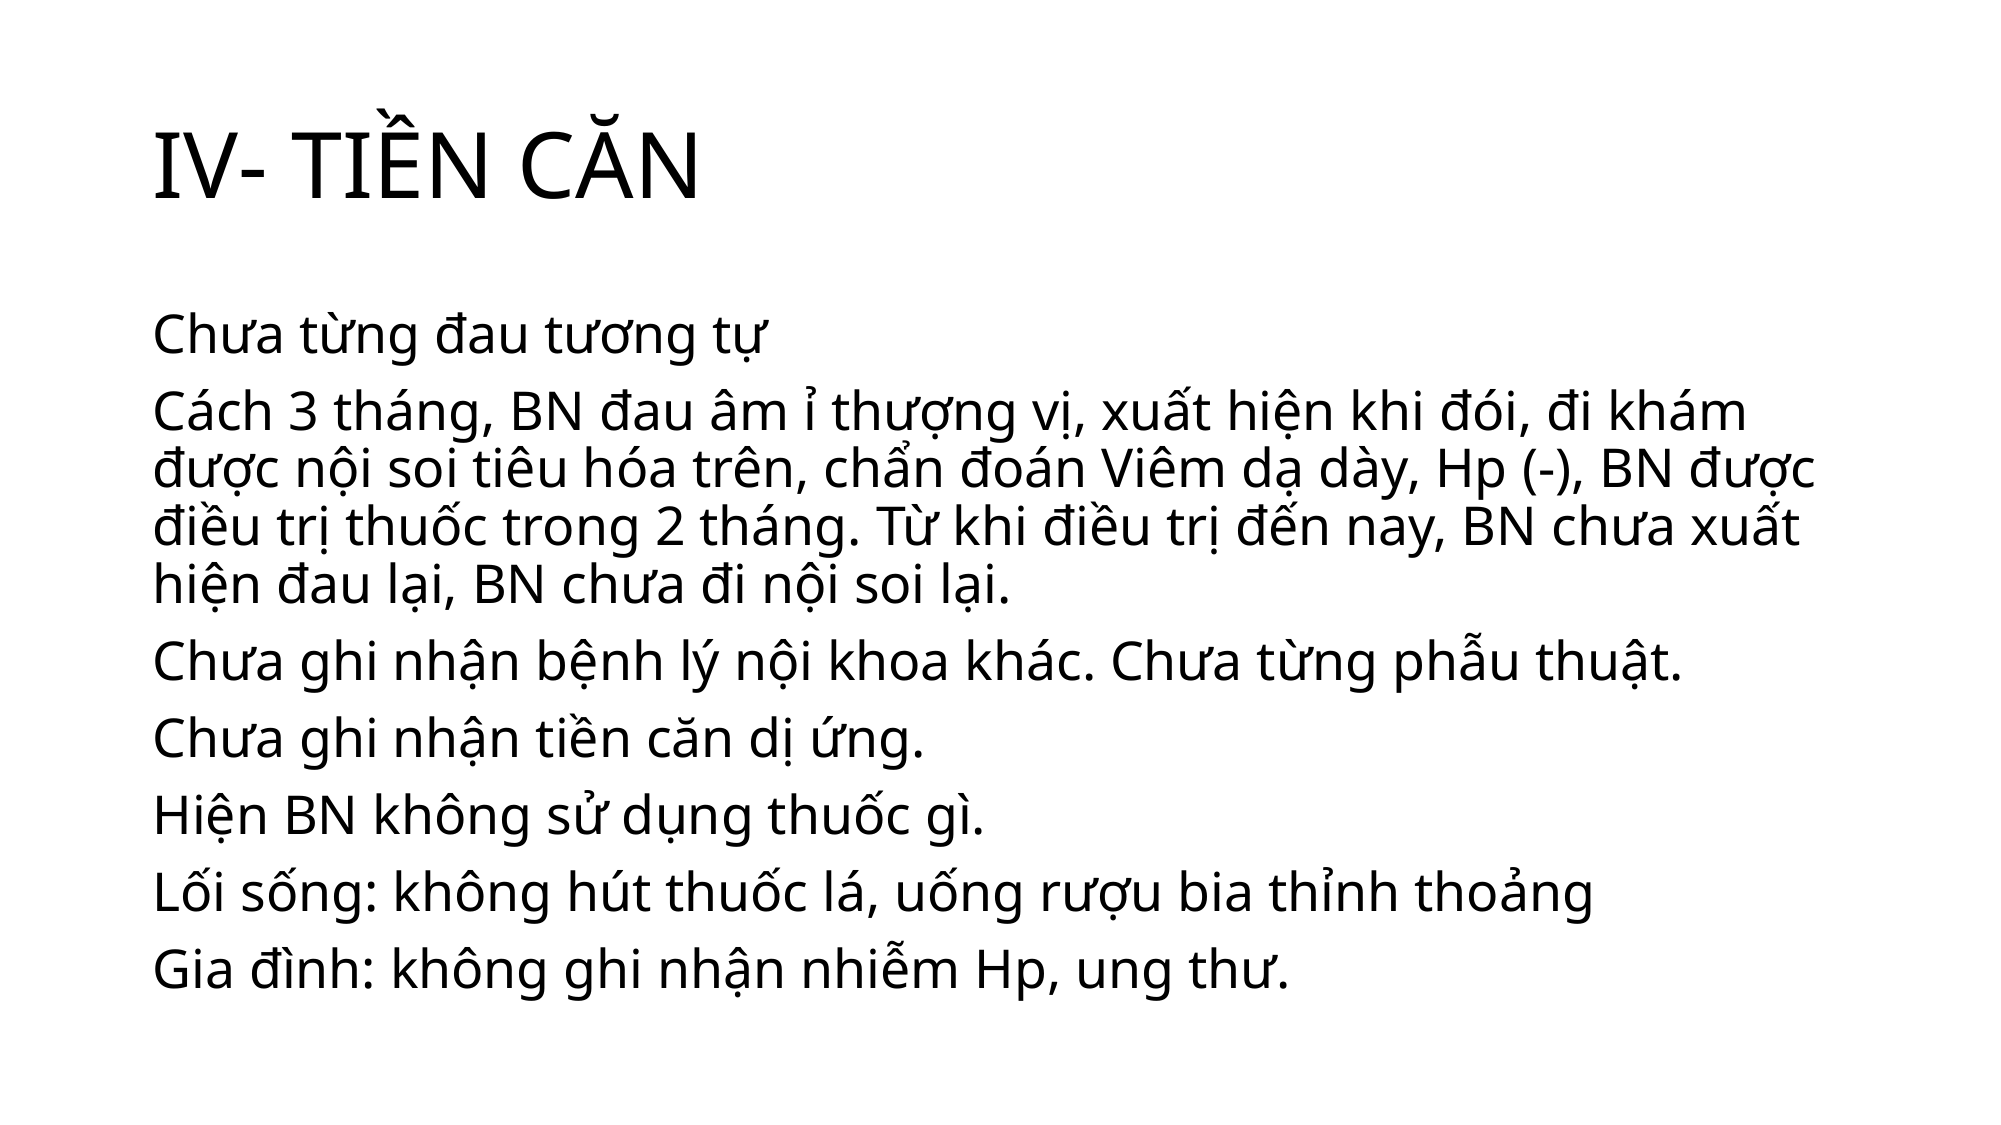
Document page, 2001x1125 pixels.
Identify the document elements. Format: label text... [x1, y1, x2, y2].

title IV- TIỀN CĂN [137, 59, 1863, 278]
list Chưa từng đau tương tự Cách 3 tháng, BN đau âm ỉ thượng vị, xuất hiện khi đói, đi khám được nội soi tiêu hóa trên, chẩn đoán Viêm dạ dày, Hp (-), BN được điều trị thuốc trong 2 tháng. Từ khi điều trị đến nay, BN chưa xuất hiện đau lại, BN chưa đi nội soi lại. Chưa ghi nhận bệnh lý nội khoa khác. Chưa từng phẫu thuật. Chưa ghi nhận tiền căn dị ứng. Hiện BN không sử dụng thuốc gì. Lối sống: không hút thuốc lá, uống rượu bia thỉnh thoảng Gia đình: không ghi nhận nhiễm Hp, ung thư. [137, 299, 1863, 1014]
